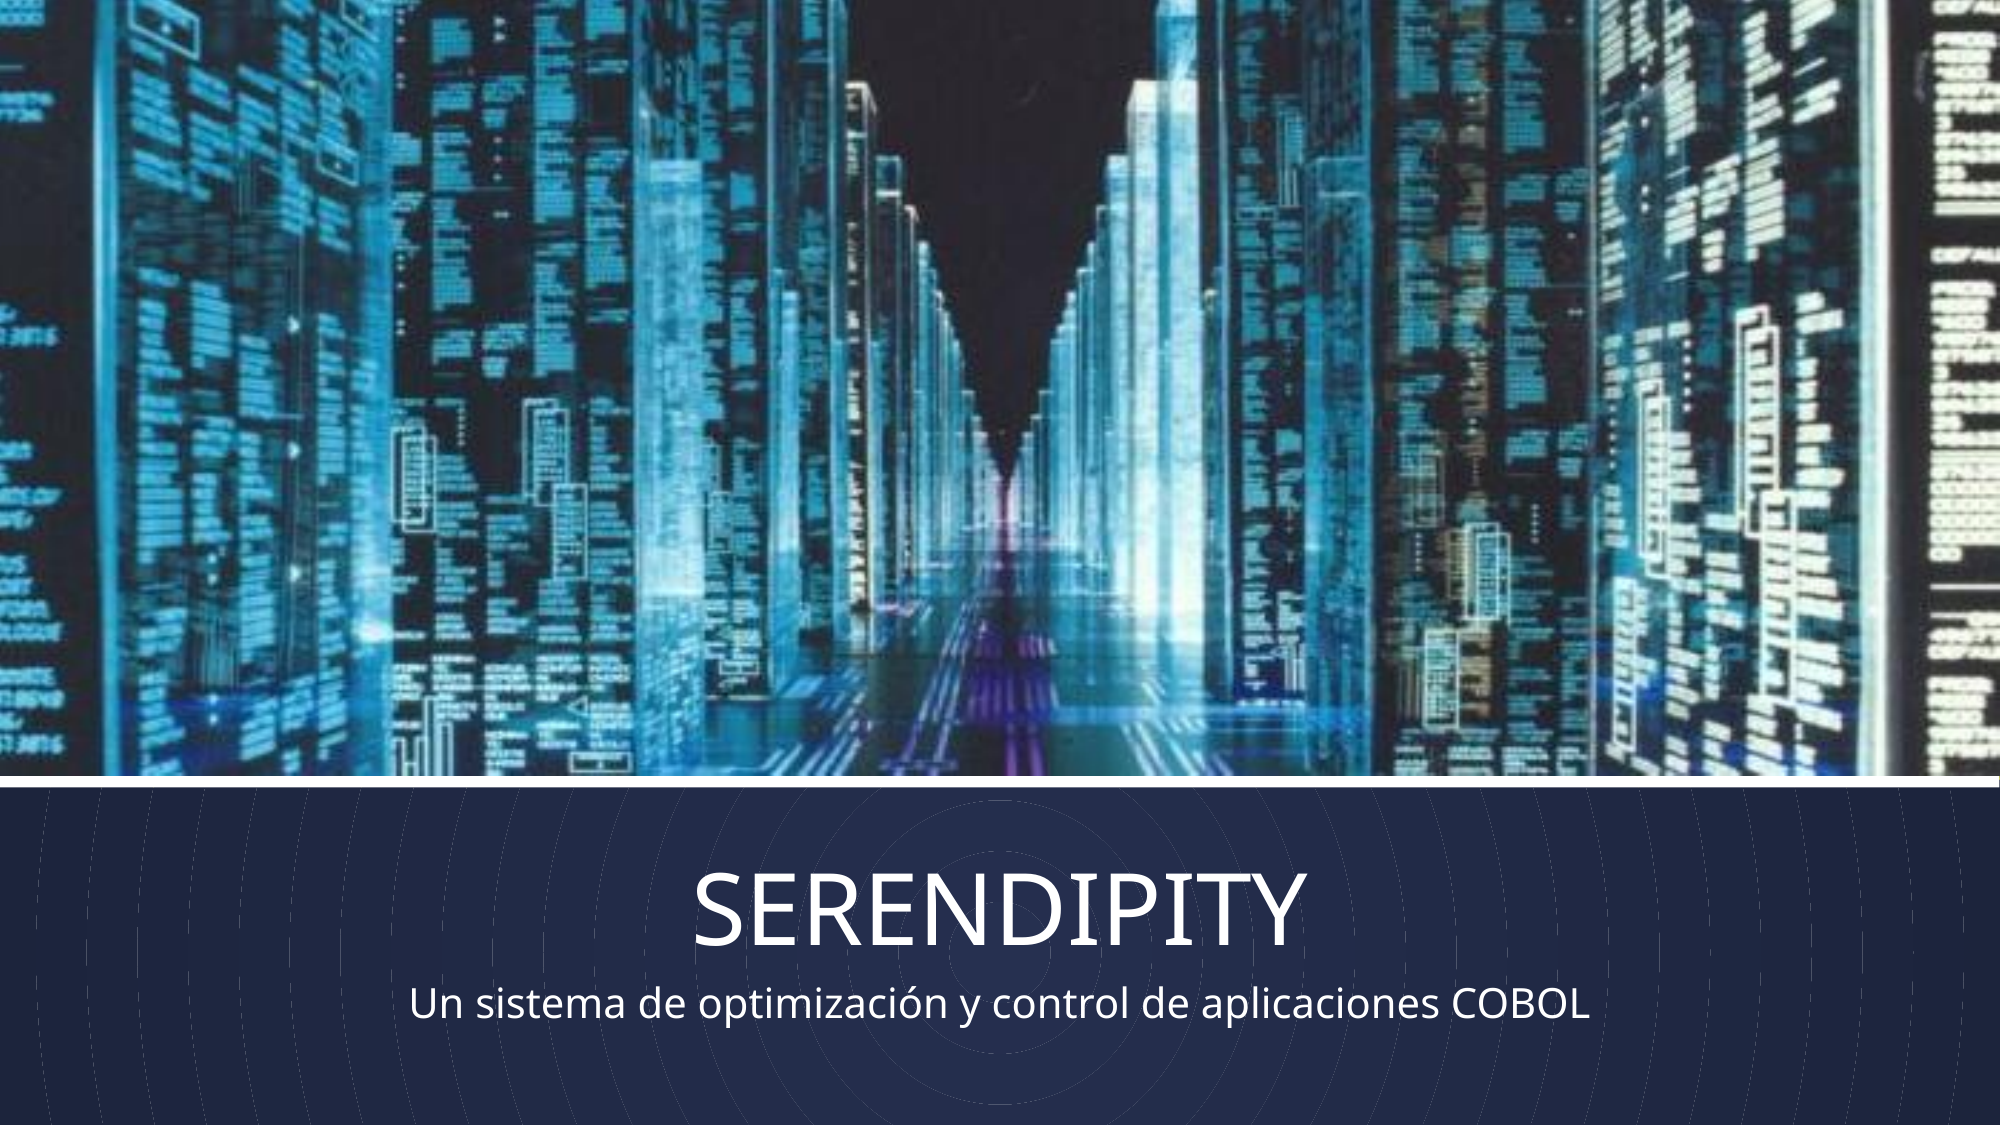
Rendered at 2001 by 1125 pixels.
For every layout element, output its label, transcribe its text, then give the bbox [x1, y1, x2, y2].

title SERENDIPITY [249, 787, 1750, 975]
picture [0, 0, 2000, 776]
subtitle Un sistema de optimización y control de aplicaciones COBOL [249, 975, 1750, 1100]
